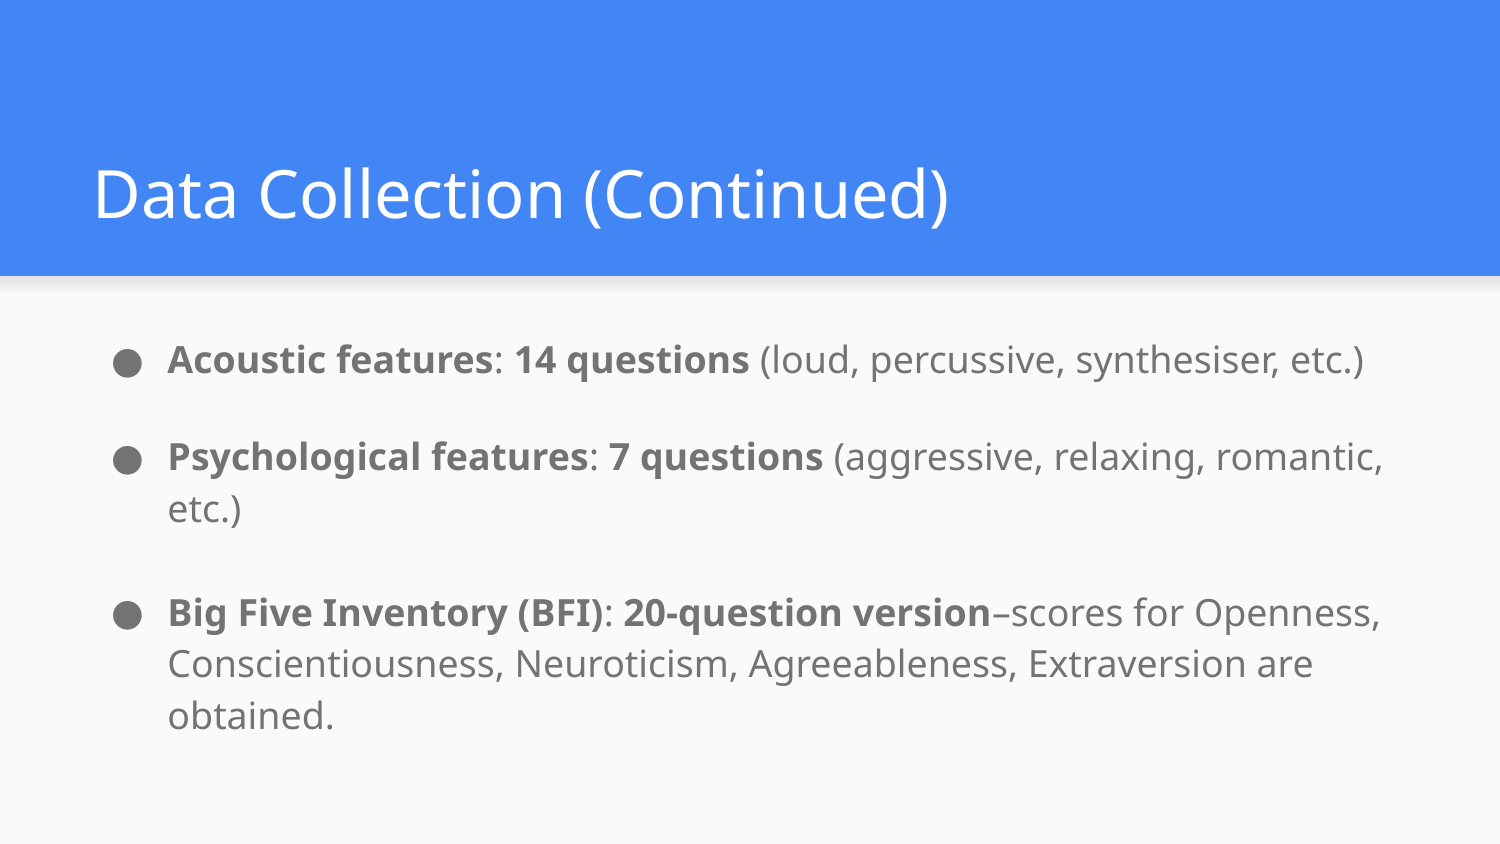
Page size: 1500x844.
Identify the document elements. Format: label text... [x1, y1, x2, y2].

title Data Collection (Continued) [77, 121, 1427, 248]
list Acoustic features: 14 questions (loud, percussive, synthesiser, etc.) Psychological features: 7 questions (aggressive, relaxing, romantic, etc.) Big Five Inventory (BFI): 20-question version–scores for Openness, Conscientiousness, Neuroticism, Agreeableness, Extraversion are obtained. [77, 314, 1427, 760]
